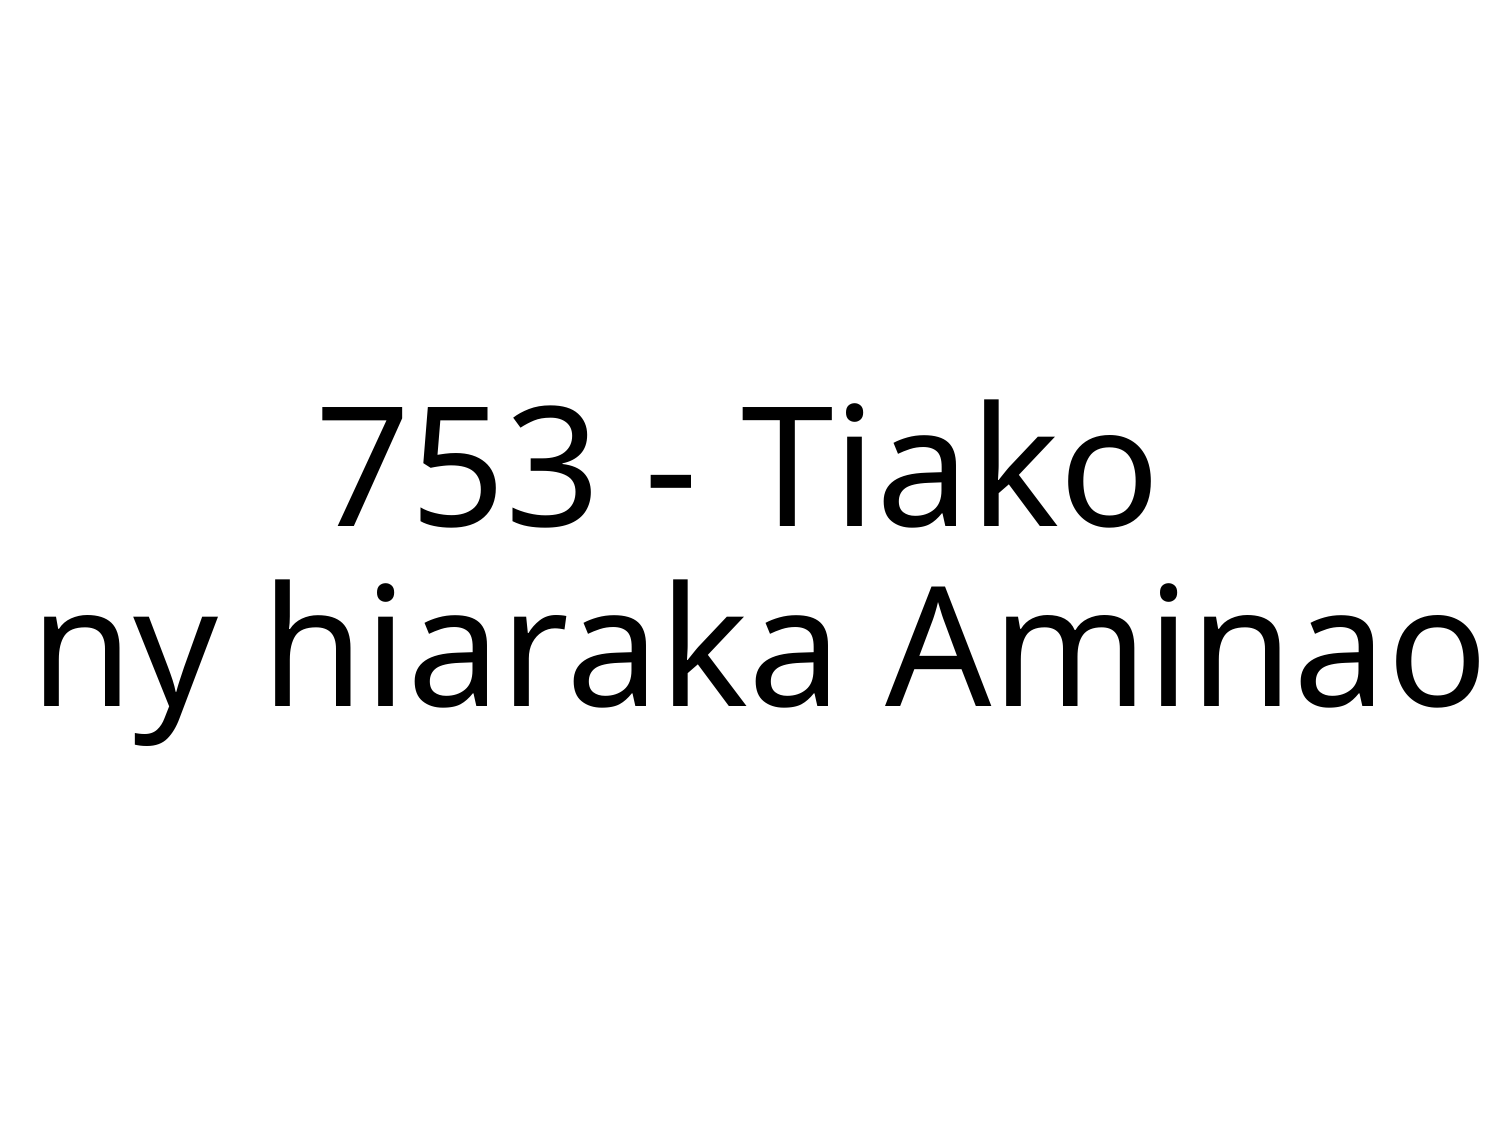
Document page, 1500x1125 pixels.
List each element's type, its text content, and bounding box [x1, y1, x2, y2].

title 753 - Tiako ny hiaraka Aminao [0, 453, 1500, 672]
